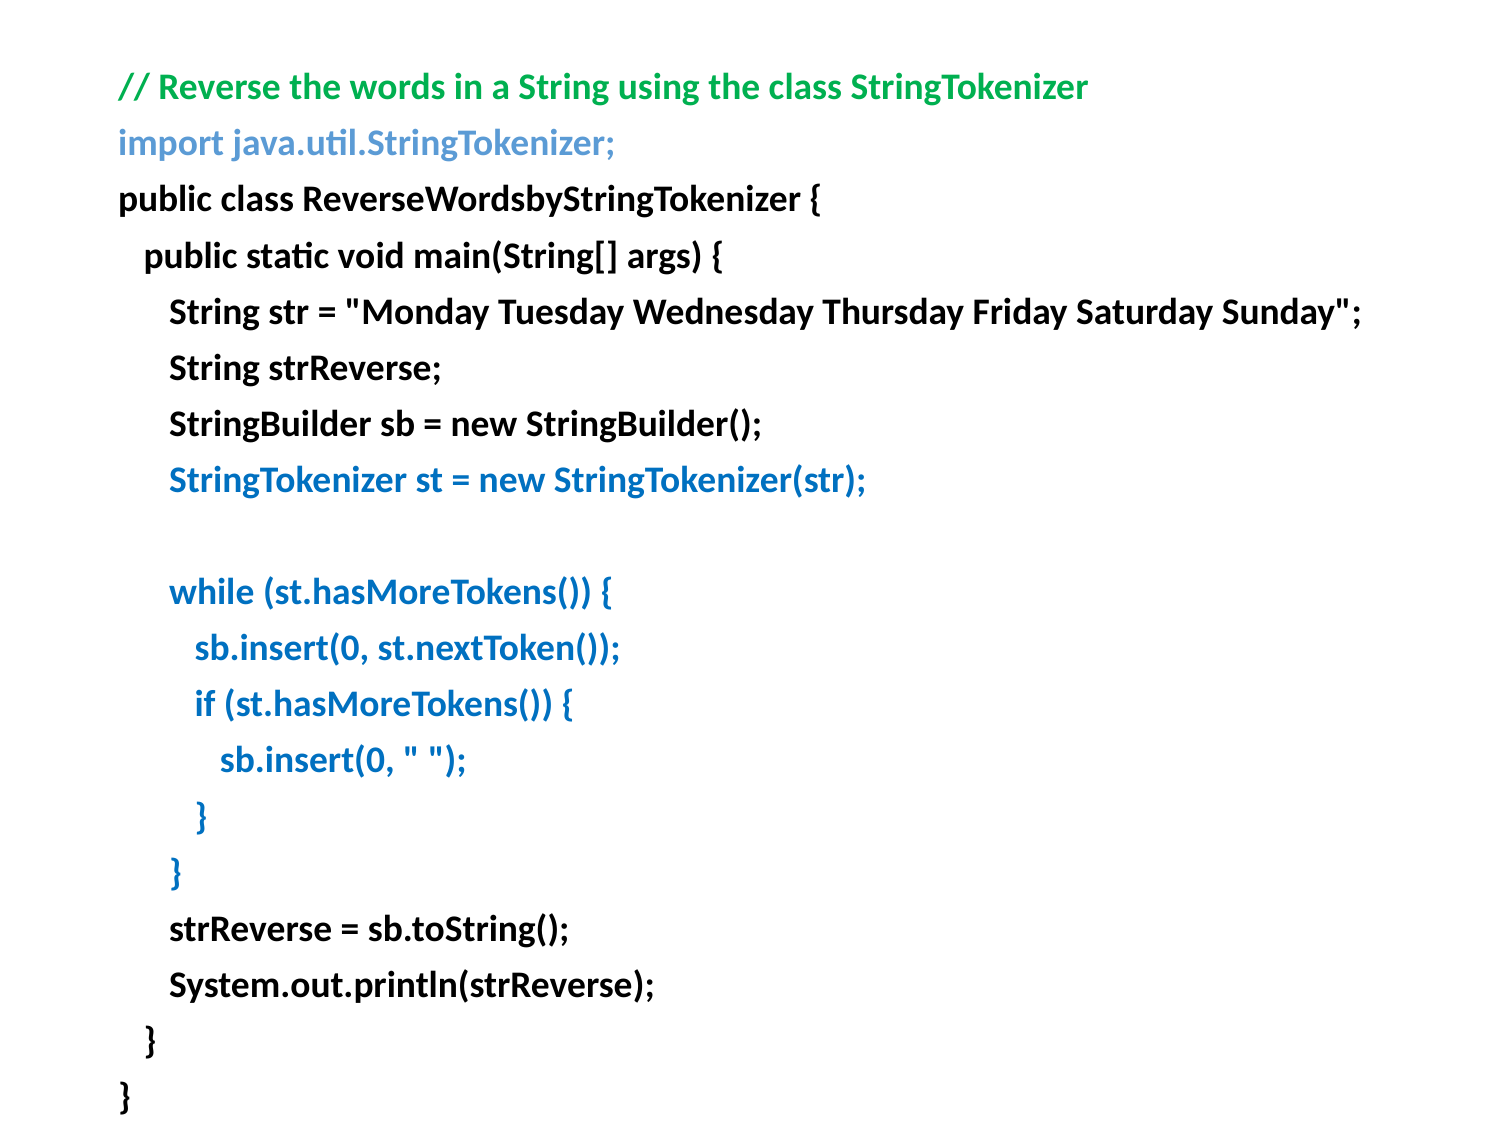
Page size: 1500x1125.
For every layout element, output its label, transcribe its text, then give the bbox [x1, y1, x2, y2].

list // Reverse the words in a String using the class StringTokenizer import java.util.StringTokenizer; public class ReverseWordsbyStringTokenizer { public static void main(String[] args) { String str = "Monday Tuesday Wednesday Thursday Friday Saturday Sunday"; String strReverse; StringBuilder sb = new StringBuilder(); StringTokenizer st = new StringTokenizer(str); while (st.hasMoreTokens()) { sb.insert(0, st.nextToken()); if (st.hasMoreTokens()) { sb.insert(0, " "); } } strReverse = sb.toString(); System.out.println(strReverse); } } [103, 59, 1397, 1058]
